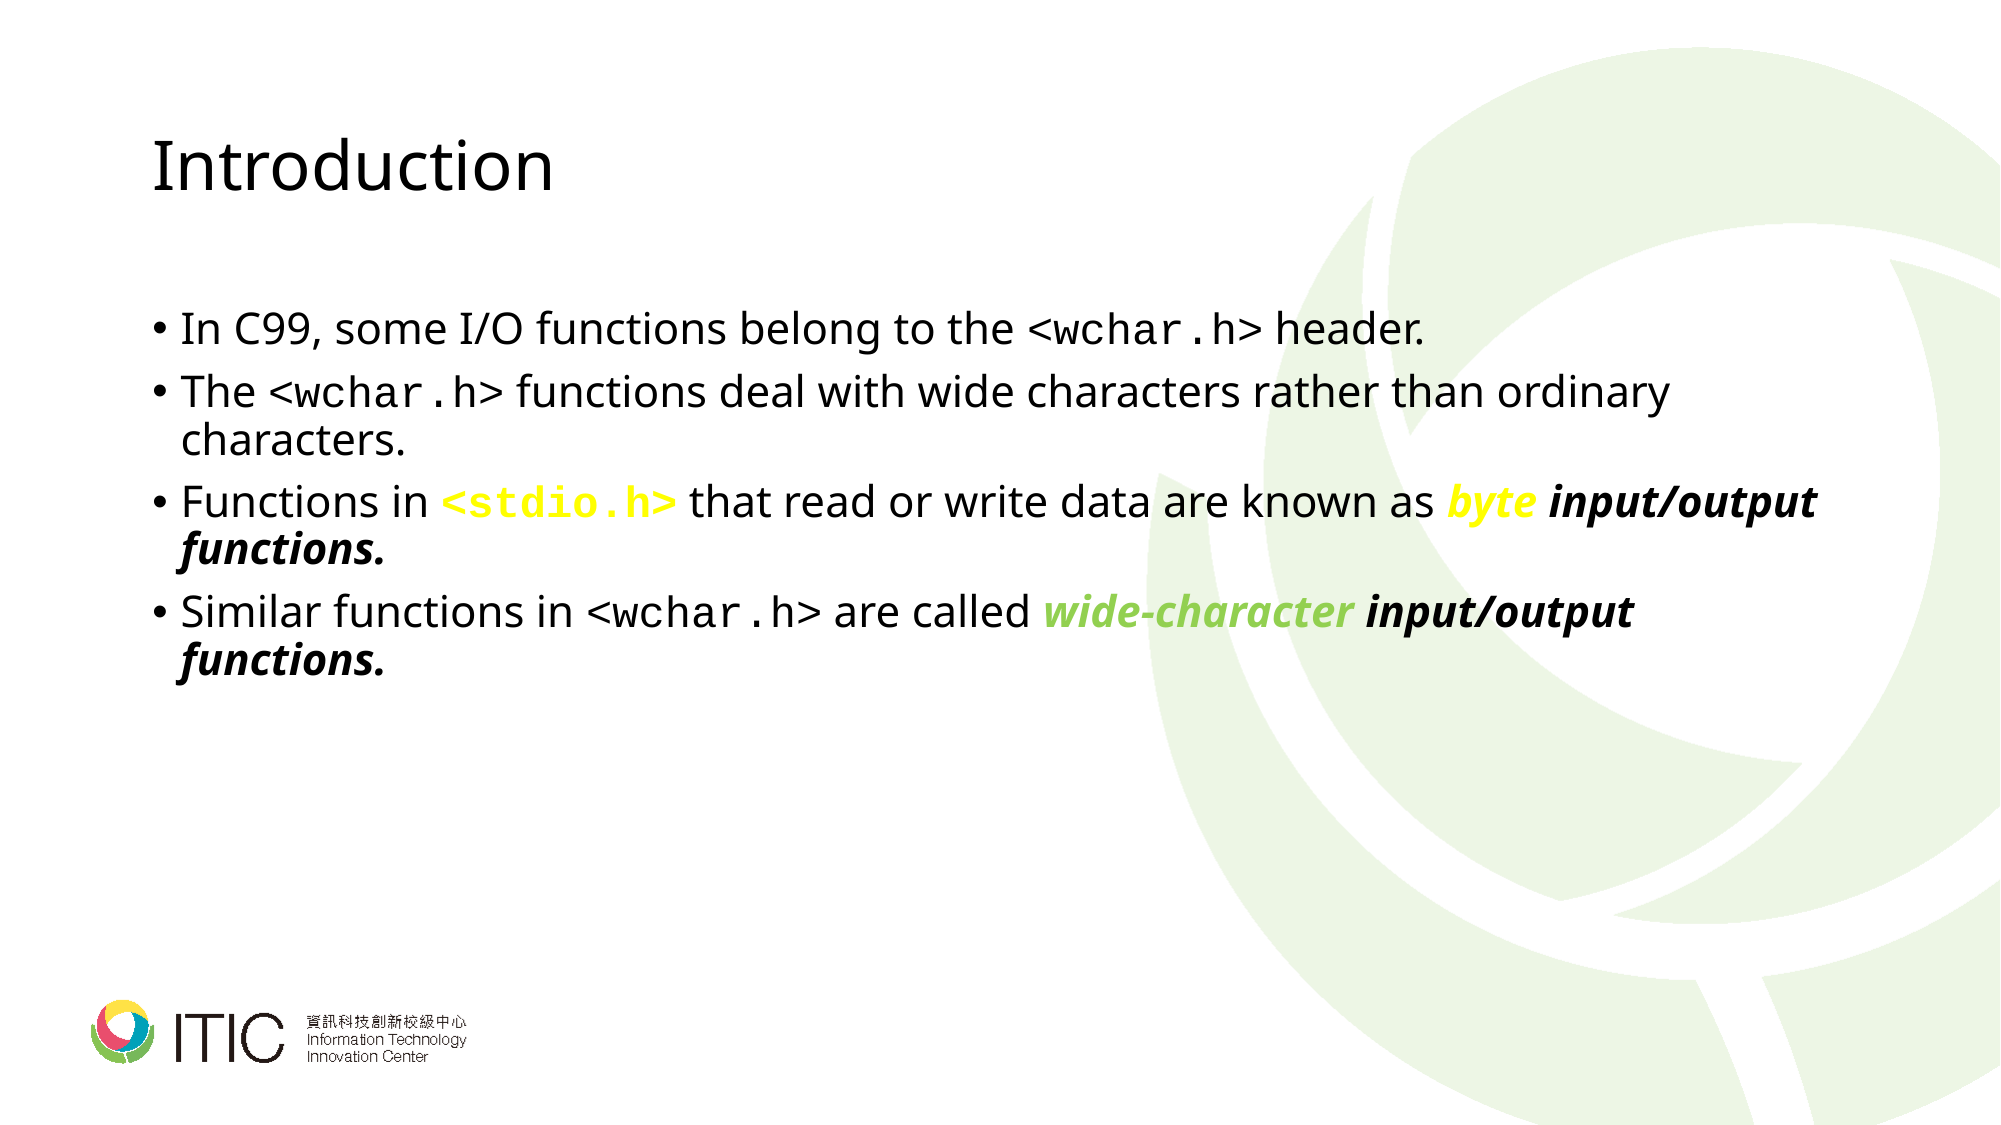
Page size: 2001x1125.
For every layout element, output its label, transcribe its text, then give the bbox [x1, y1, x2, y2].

picture [0, 0, 2001, 1125]
title Introduction [137, 59, 1863, 278]
list In C99, some I/O functions belong to the <wchar.h> header. The <wchar.h> functions deal with wide characters rather than ordinary characters. Functions in <stdio.h> that read or write data are known as byte input/output functions. Similar functions in <wchar.h> are called wide-character input/output functions. [137, 299, 1863, 1014]
